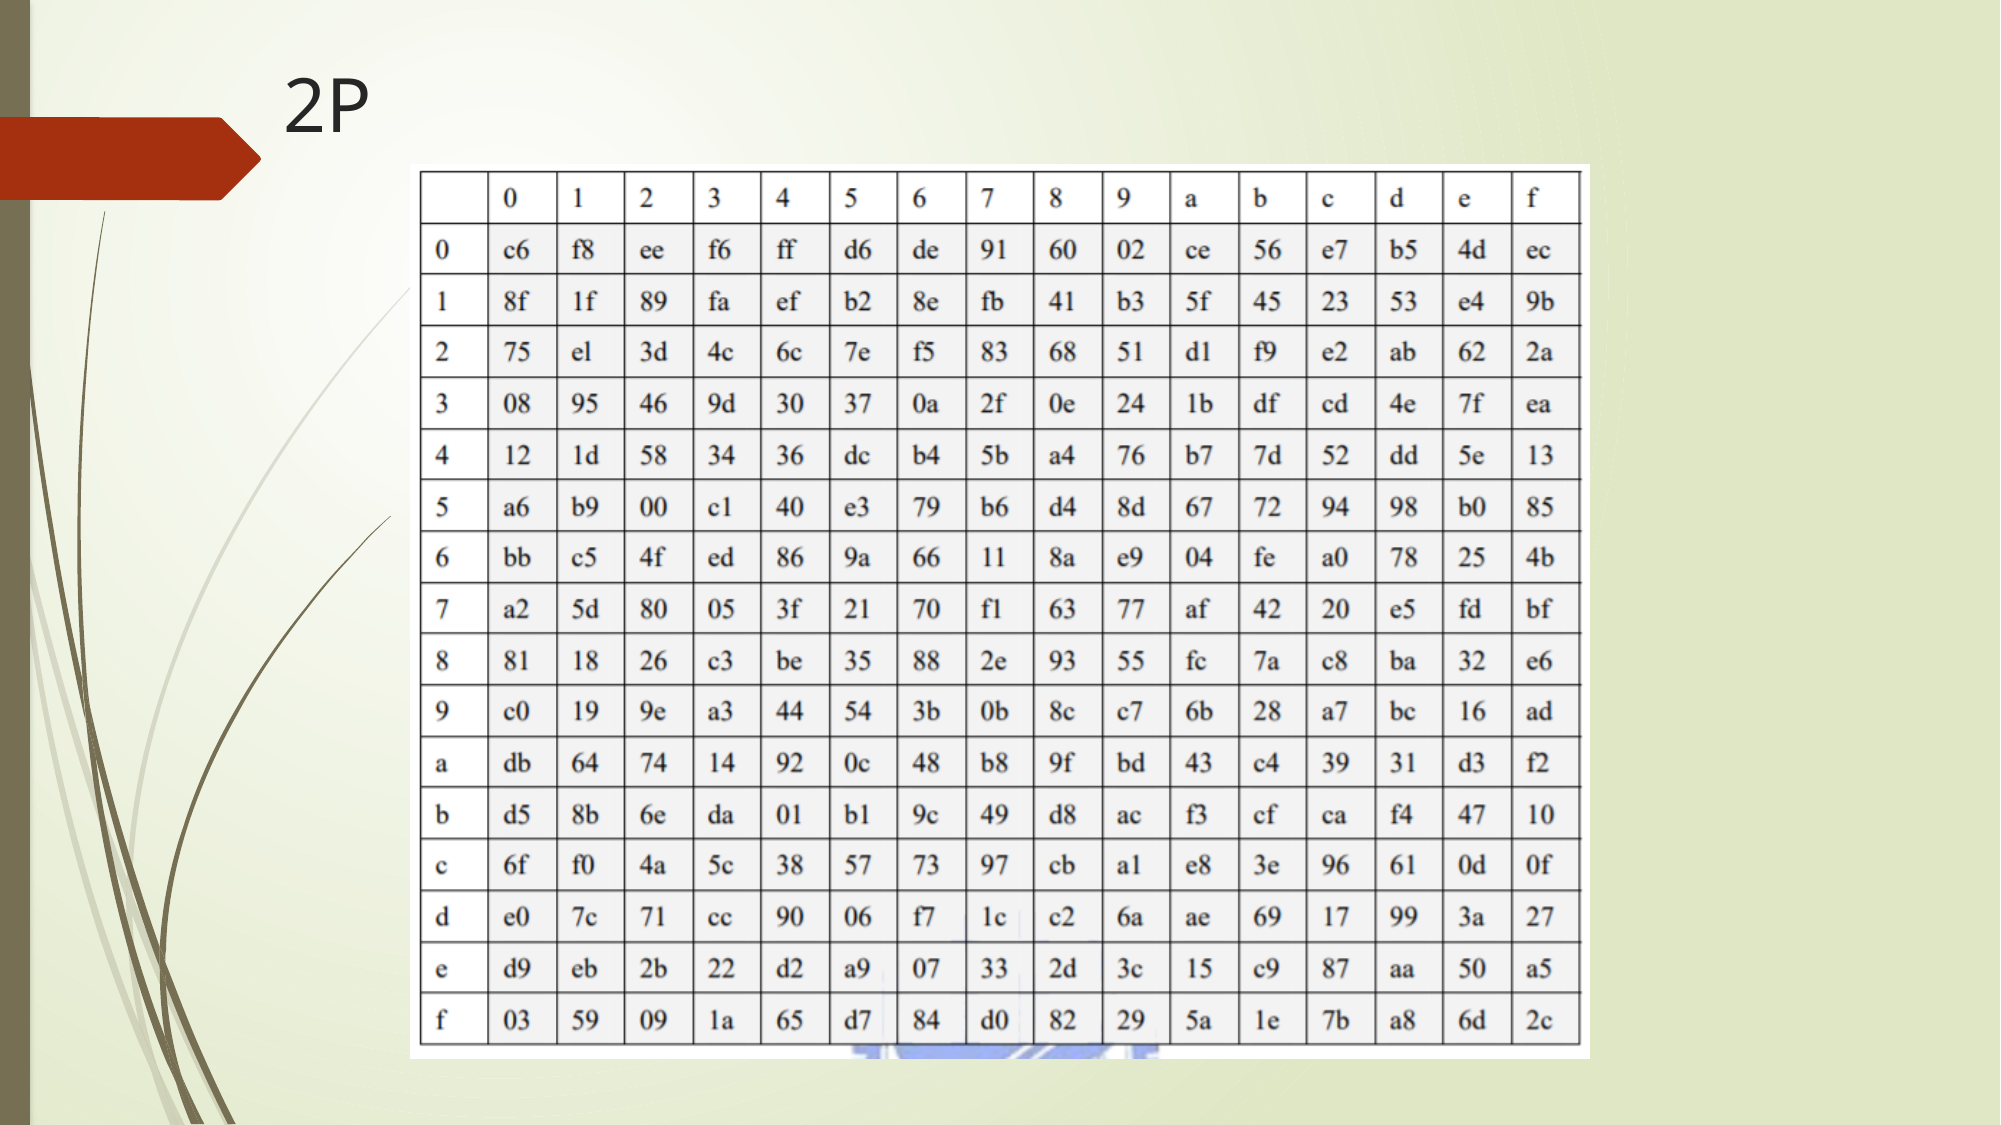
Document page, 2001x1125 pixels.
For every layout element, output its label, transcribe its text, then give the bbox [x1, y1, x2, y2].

title 2P [269, 50, 1731, 261]
picture [409, 164, 1591, 1059]
